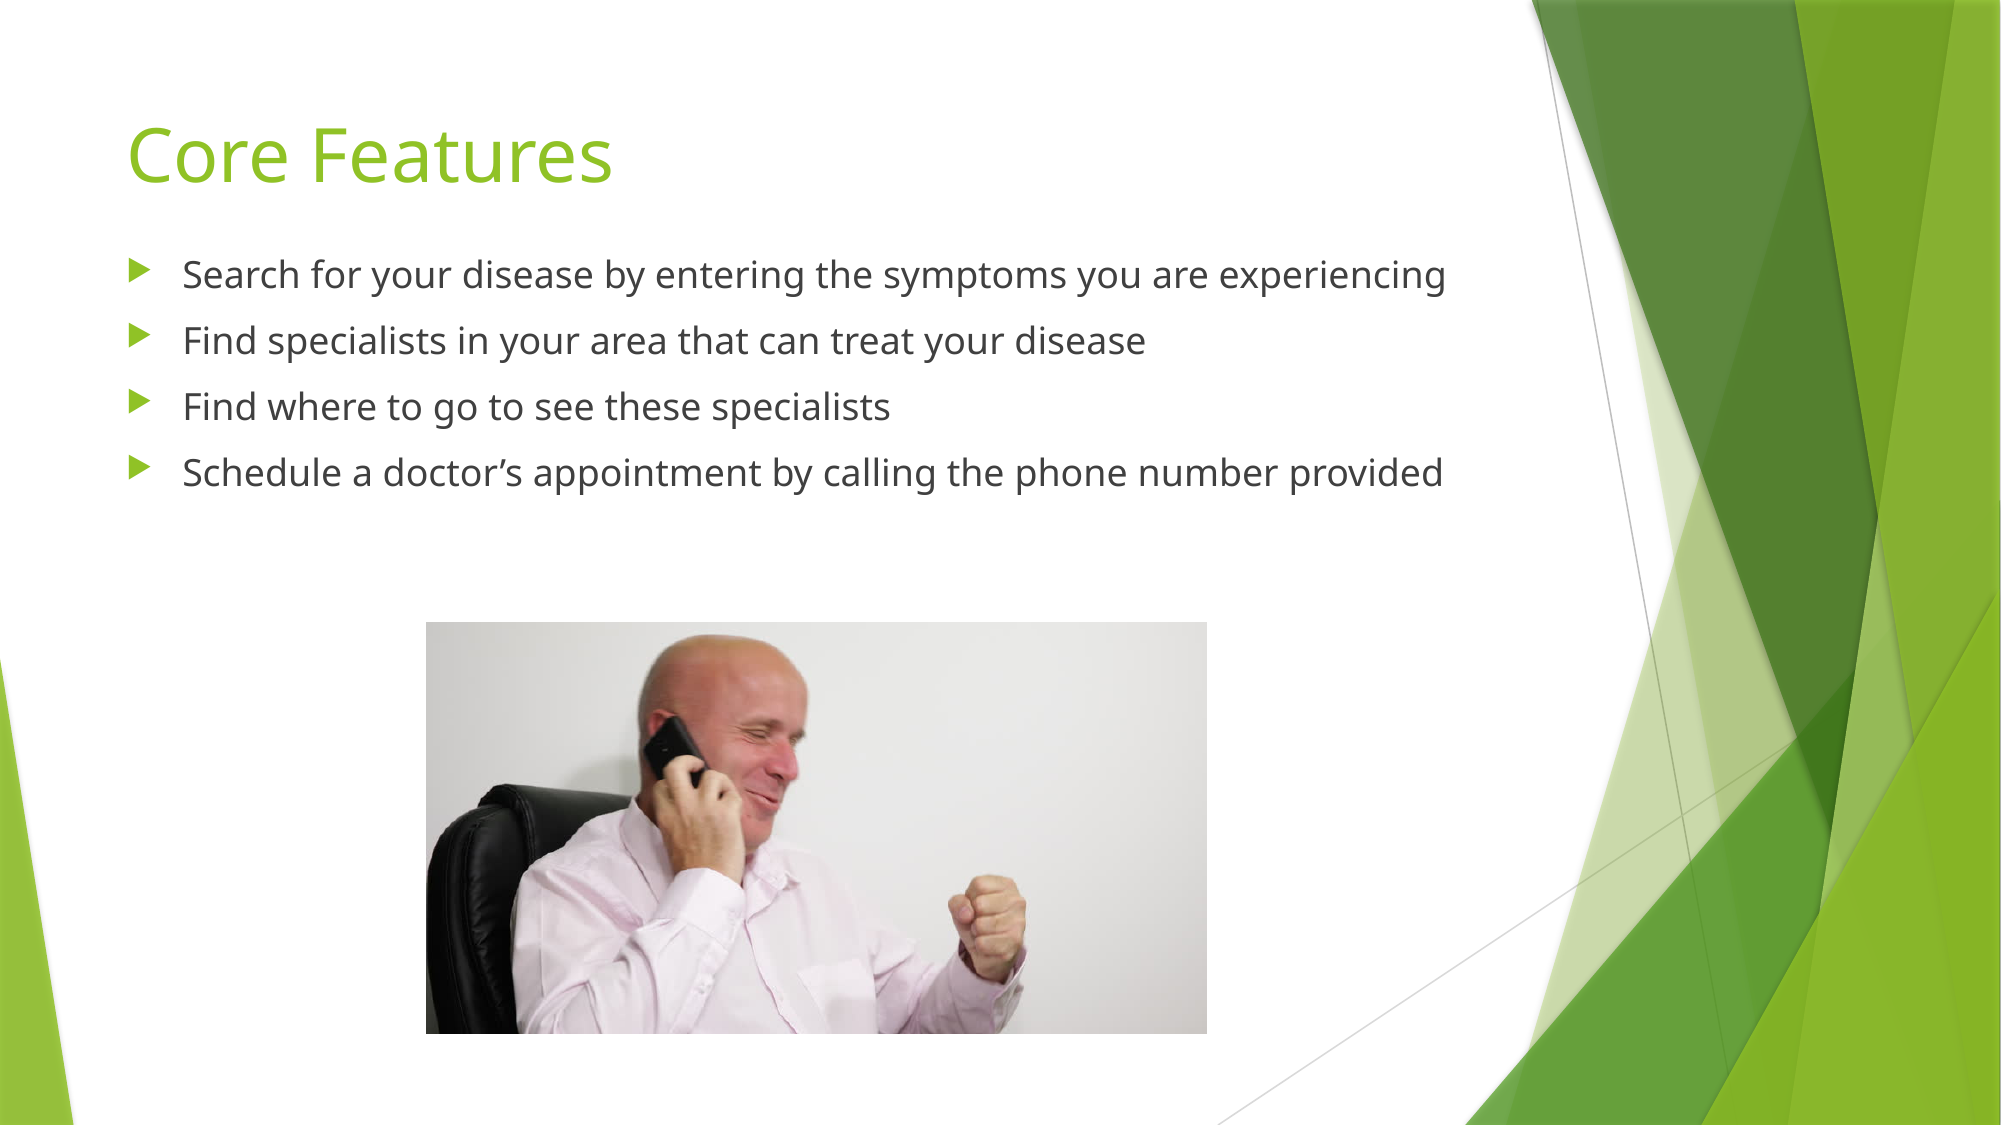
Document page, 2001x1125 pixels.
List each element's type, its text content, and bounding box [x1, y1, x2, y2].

title Core Features [111, 99, 1522, 243]
list Search for your disease by entering the symptoms you are experiencing Find specialists in your area that can treat your disease Find where to go to see these specialists Schedule a doctor’s appointment by calling the phone number provided [111, 243, 1594, 563]
picture [425, 621, 1207, 1034]
